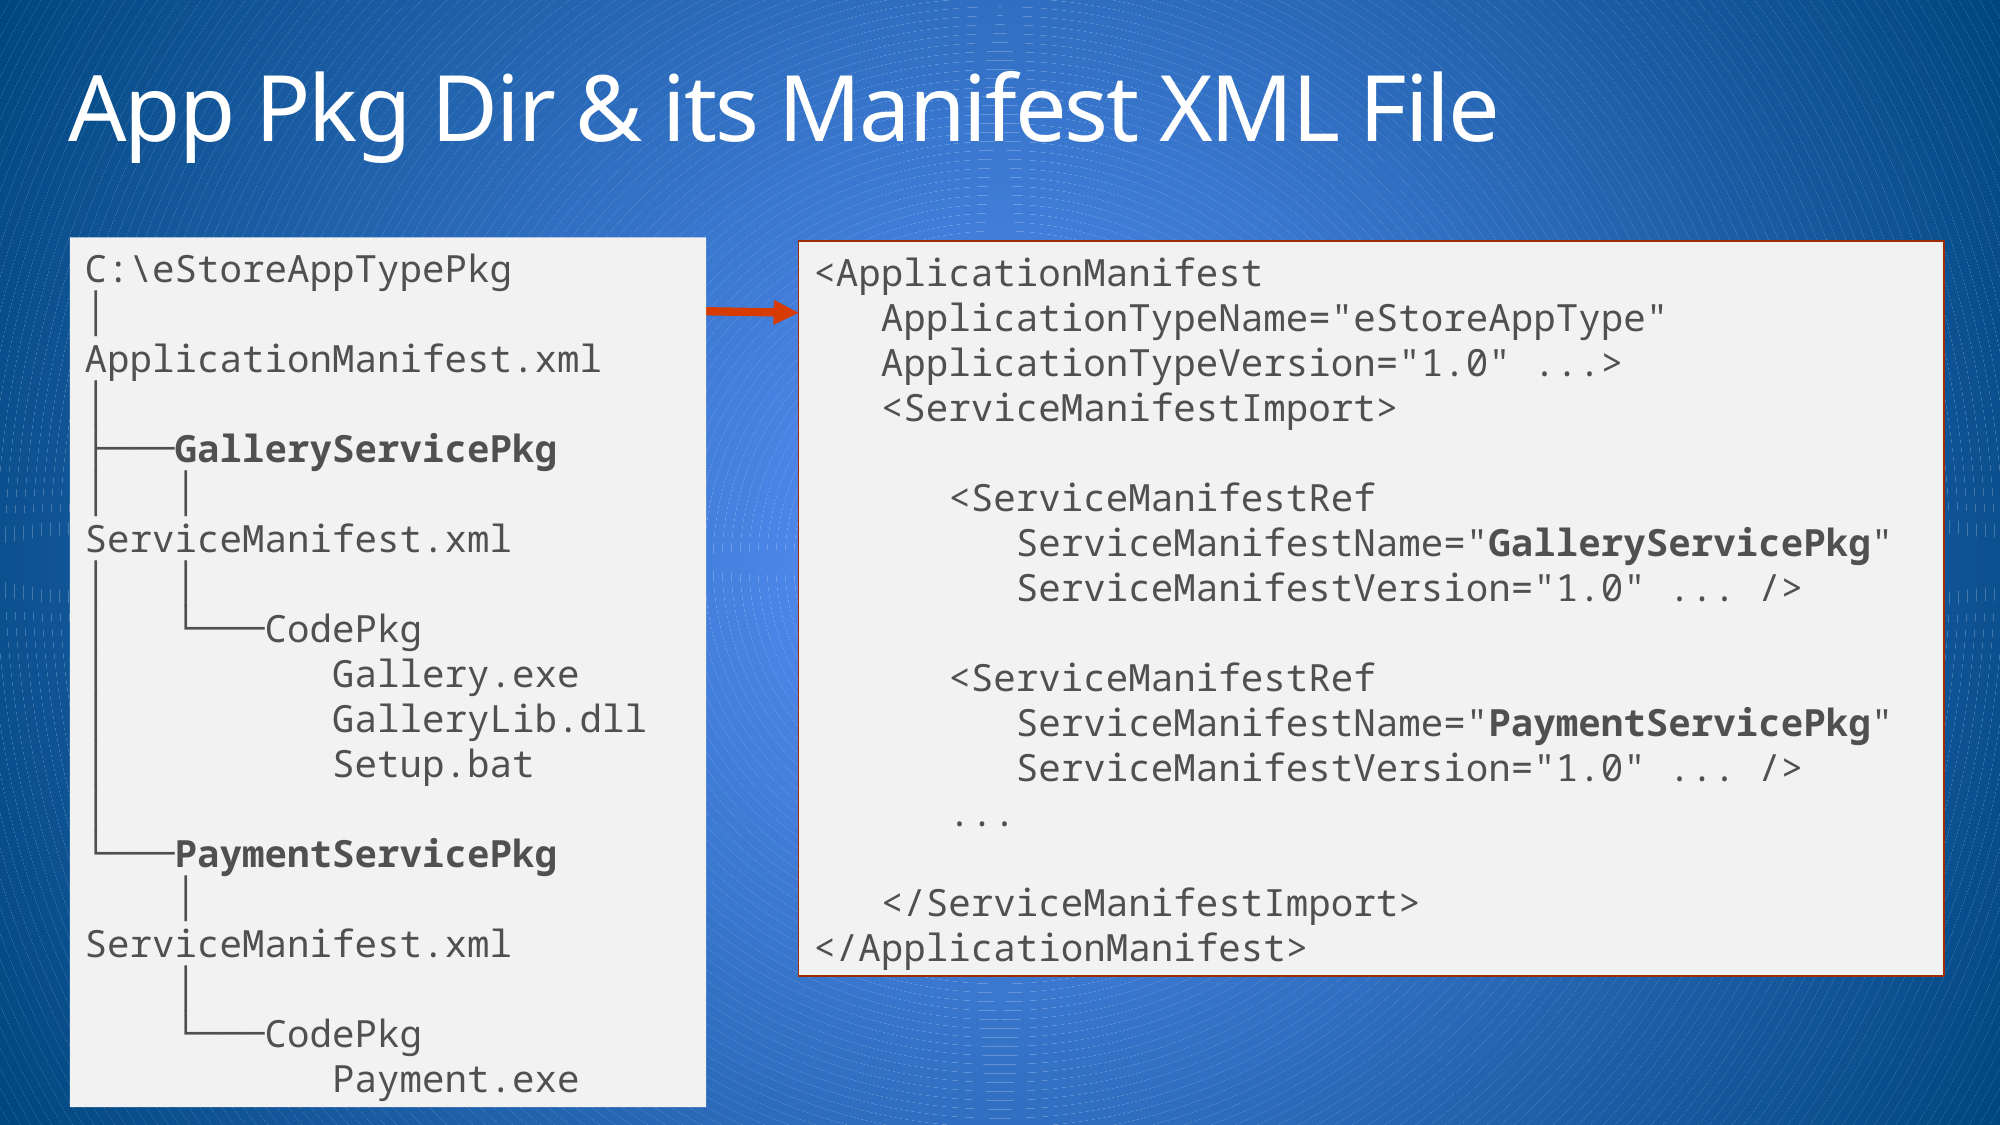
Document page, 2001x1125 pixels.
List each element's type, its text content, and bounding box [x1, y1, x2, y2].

title App Pkg Dir & its Manifest XML File [44, 47, 1957, 196]
text_box C:\eStoreAppTypePkg │ ApplicationManifest.xml │ ├───GalleryServicePkg │ │ ServiceManifest.xml │ │ │ └───CodePkg │ Gallery.exe │ GalleryLib.dll │ Setup.bat │ └───PaymentServicePkg │ ServiceManifest.xml │ └───CodePkg Payment.exe [69, 237, 707, 1108]
text_box <ApplicationManifest ApplicationTypeName="eStoreAppType" ApplicationTypeVersion="1.0" ...> <ServiceManifestImport> <ServiceManifestRef ServiceManifestName="GalleryServicePkg" ServiceManifestVersion="1.0" ... /> <ServiceManifestRef ServiceManifestName="PaymentServicePkg" ServiceManifestVersion="1.0" ... /> ... </ServiceManifestImport> </ApplicationManifest> [798, 240, 1945, 977]
